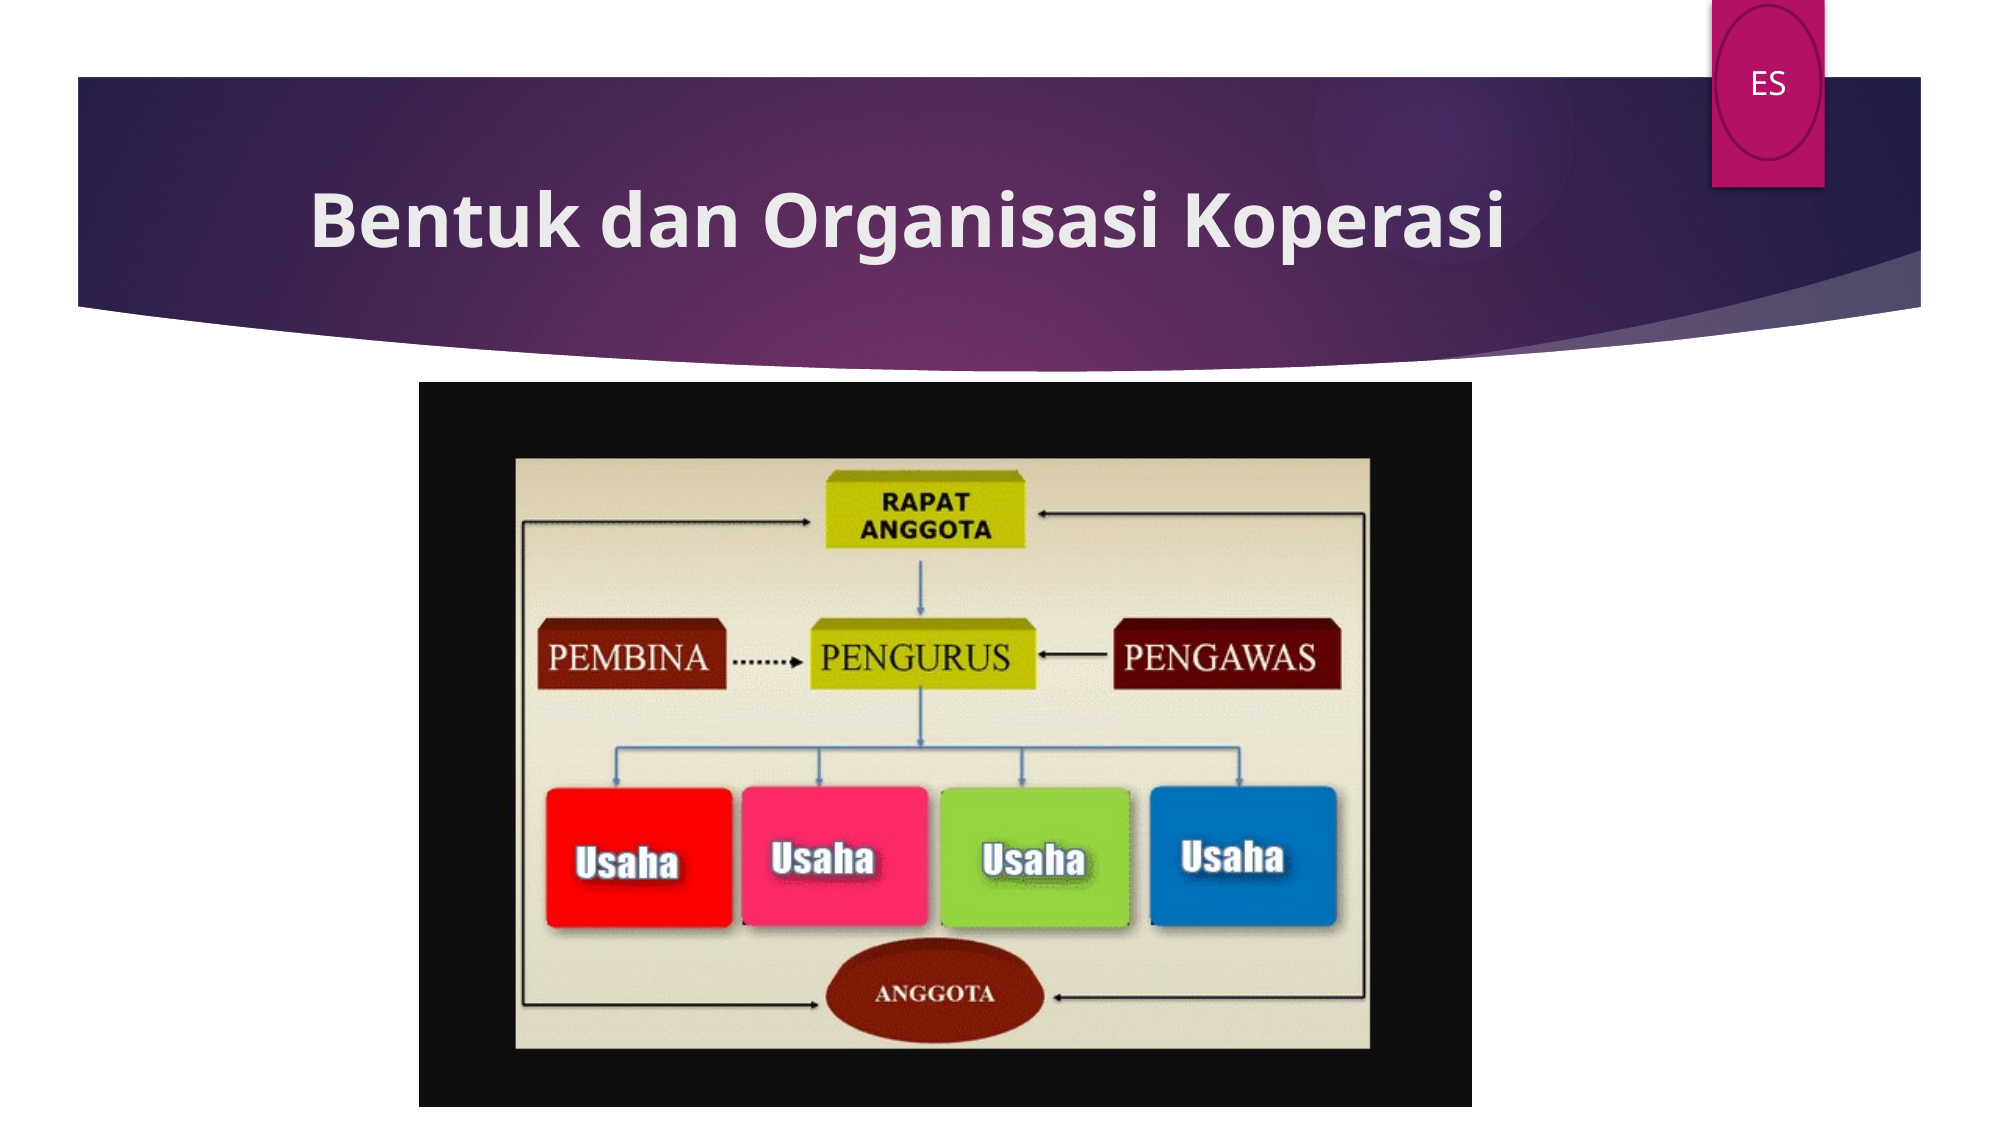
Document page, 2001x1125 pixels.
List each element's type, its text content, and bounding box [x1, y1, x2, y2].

text_box ES [1713, 3, 1823, 162]
picture [419, 382, 1472, 1107]
title Bentuk dan Organisasi Koperasi [189, 159, 1627, 276]
